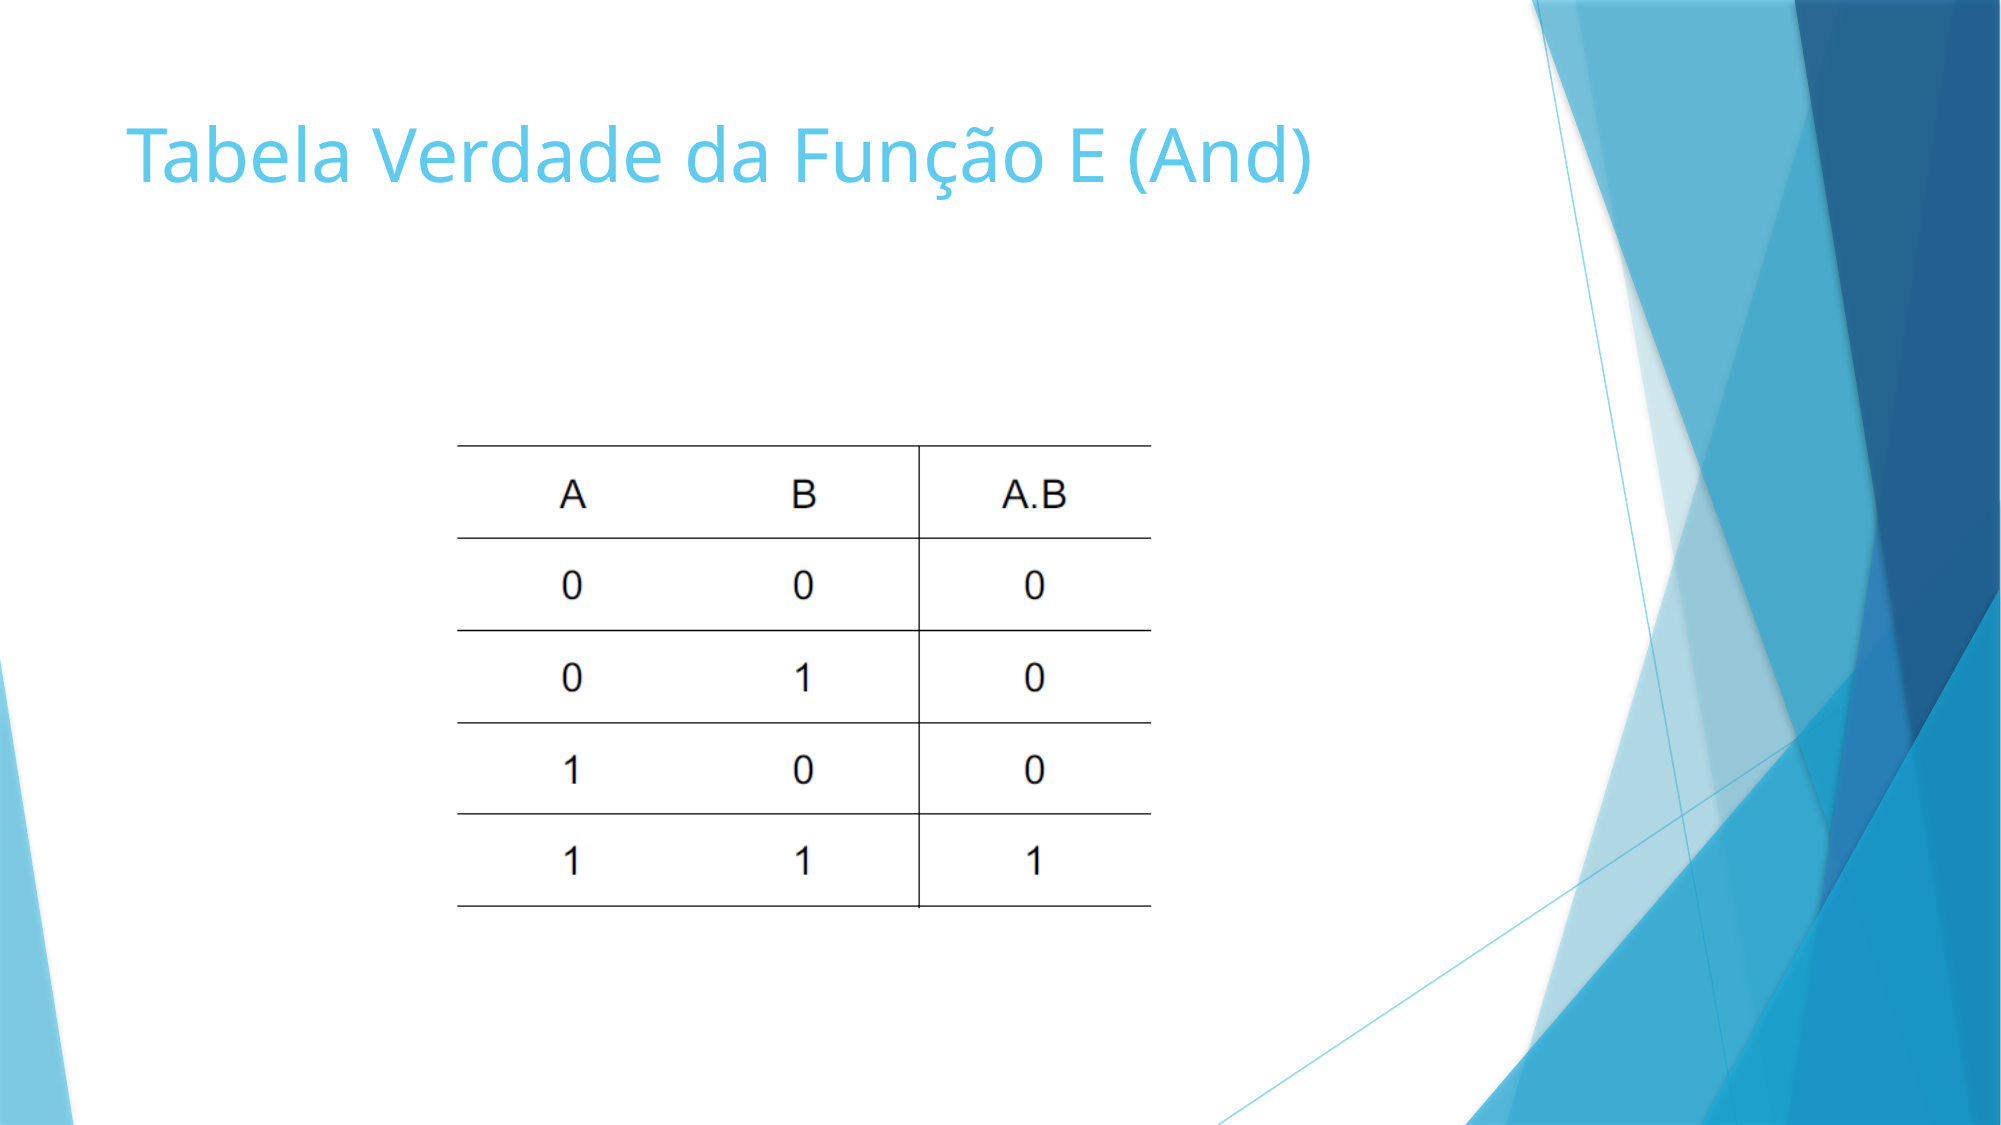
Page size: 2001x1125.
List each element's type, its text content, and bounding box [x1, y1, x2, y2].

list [436, 428, 1197, 918]
title Tabela Verdade da Função E (And) [111, 99, 1522, 317]
